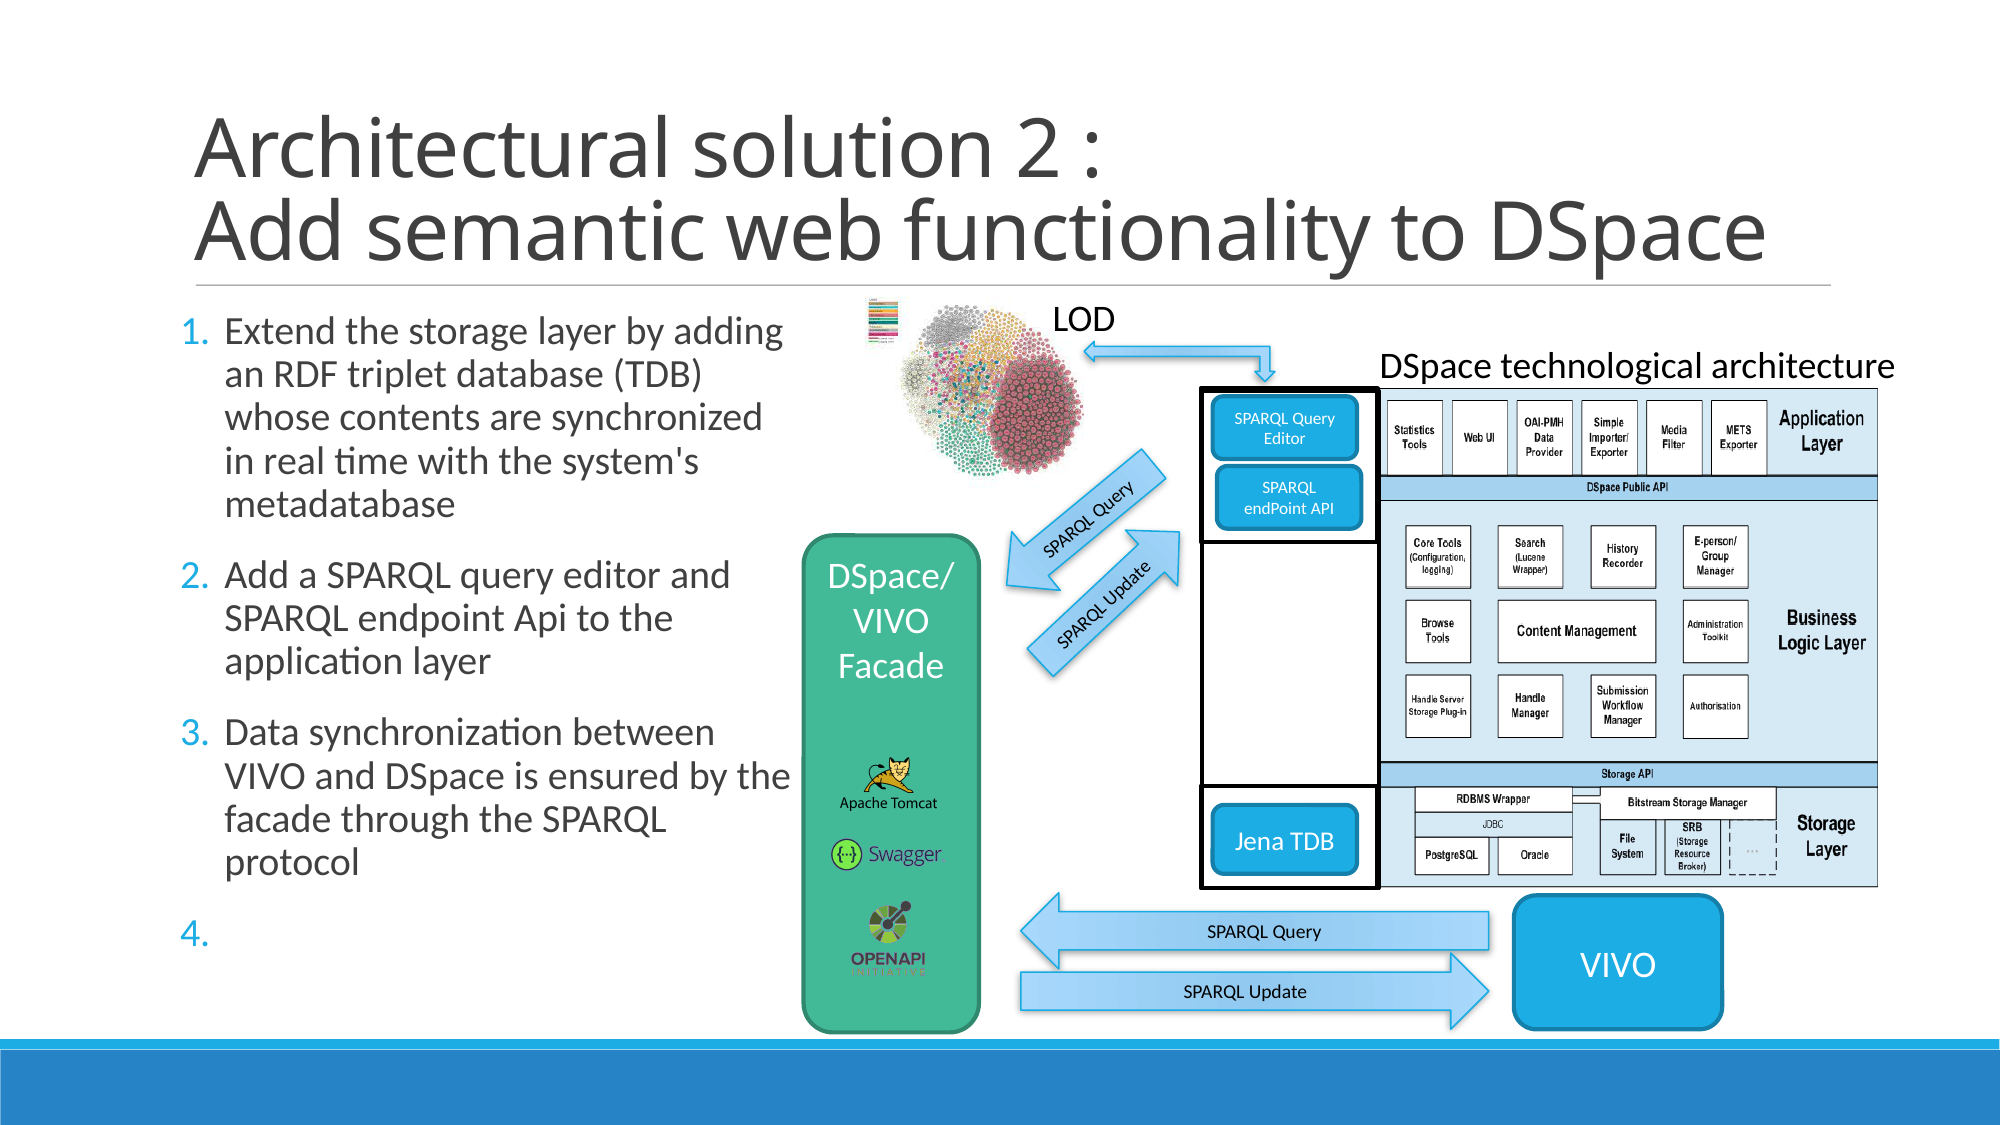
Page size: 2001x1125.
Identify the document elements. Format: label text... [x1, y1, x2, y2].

text_box SPARQL Update [1020, 952, 1490, 1030]
text_box [1200, 389, 1373, 890]
text_box VIVO [1511, 900, 1725, 1032]
text_box DSpace technological architecture [1364, 333, 1912, 394]
picture [831, 838, 946, 871]
text_box SPARQL Query [1020, 891, 1490, 969]
text_box [1199, 386, 1262, 544]
text_box Architectural solution 2 : Add semantic web functionality to DSpace [179, 46, 1830, 285]
text_box [1089, 340, 1276, 383]
picture [848, 898, 929, 979]
picture [865, 297, 1085, 489]
text_box SPARQL Query [1005, 448, 1167, 592]
picture [840, 757, 937, 811]
text_box DSpace/VIVO Facade [801, 533, 982, 1035]
text_box Extend the storage layer by adding an RDF triplet database (TDB) whose contents are synchronized in real time with the system's metadatabase Add a SPARQL query editor and SPARQL endpoint Api to the application layer Data synchronization between VIVO and DSpace is ensured by the facade through the SPARQL protocol [179, 302, 795, 963]
text_box LOD [1037, 286, 1131, 344]
text_box SPARQL Update [1026, 529, 1181, 677]
picture [1377, 385, 1878, 892]
